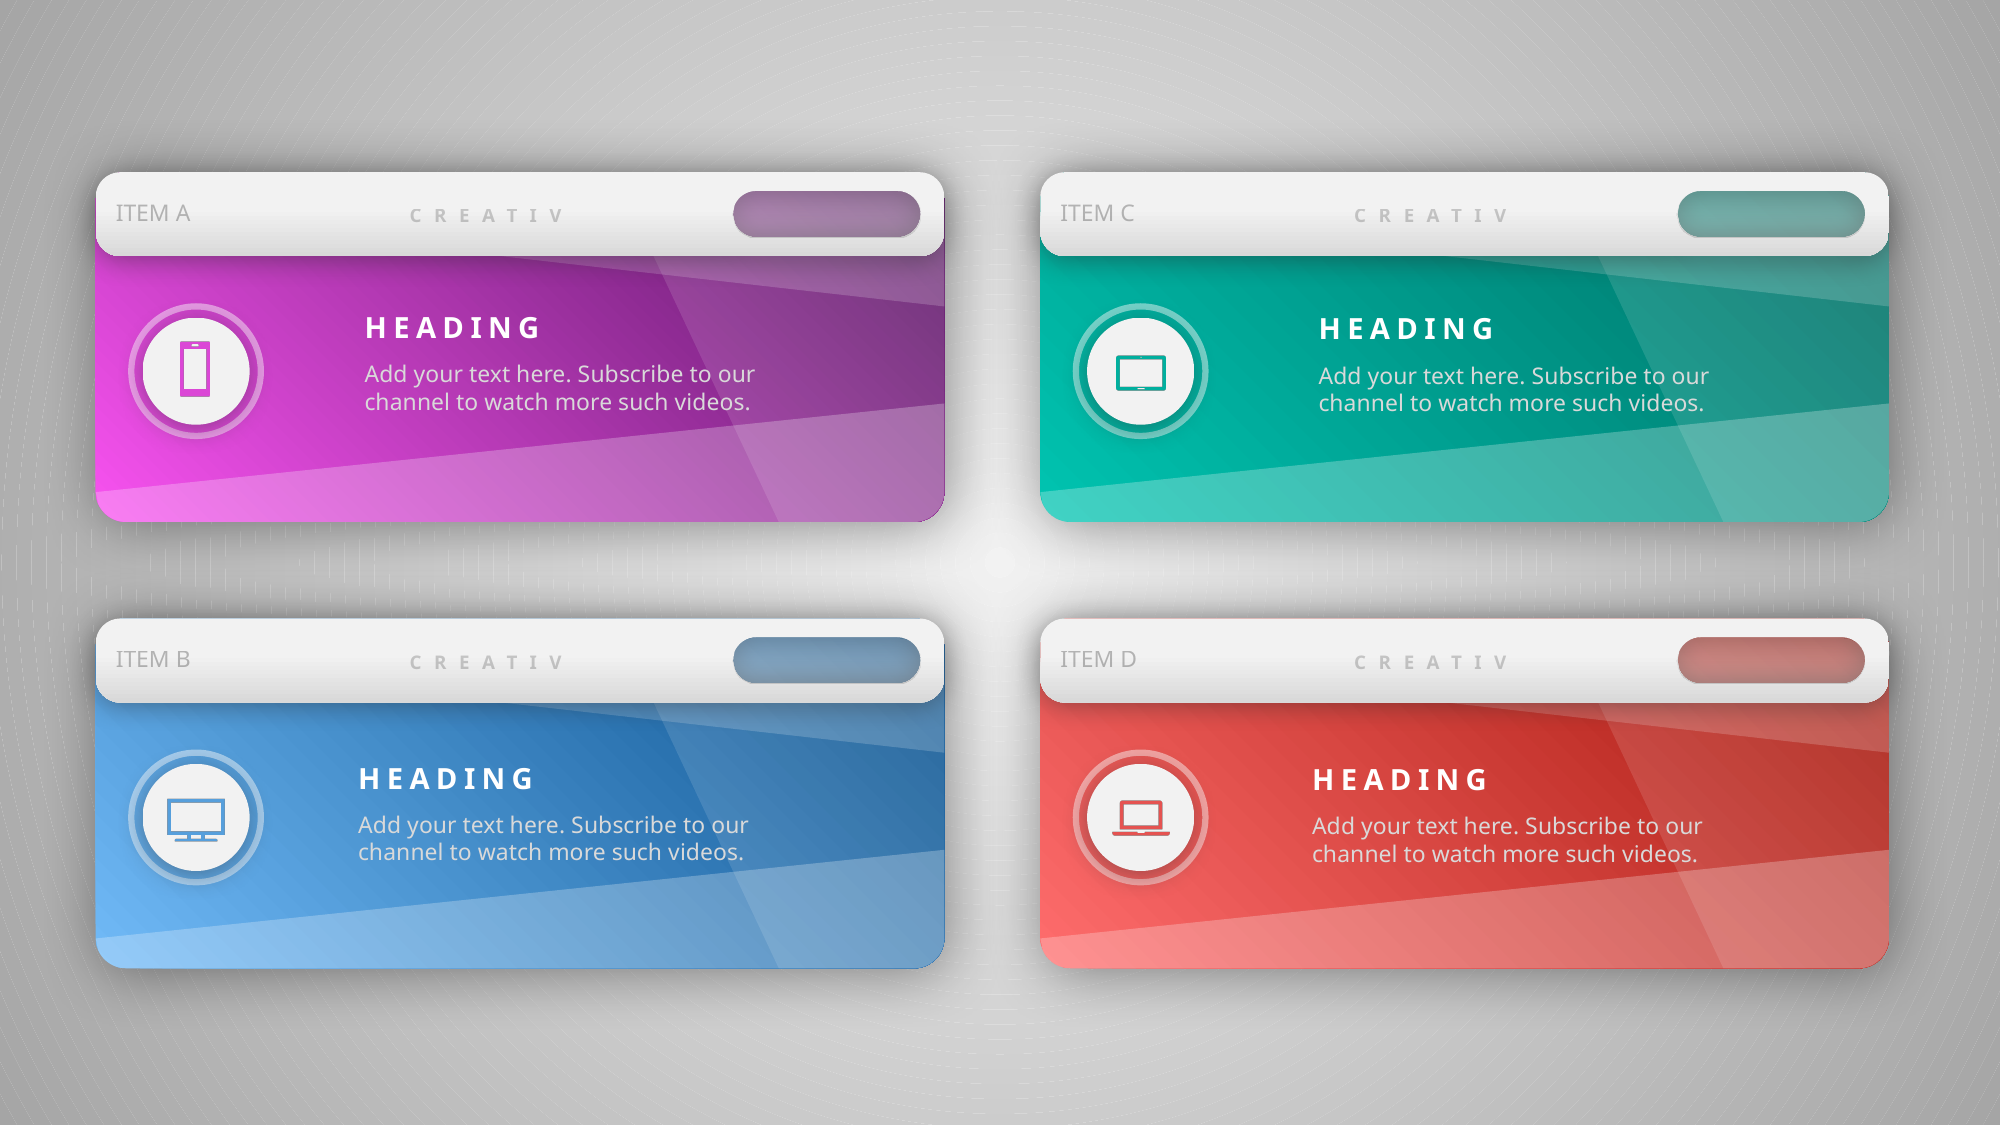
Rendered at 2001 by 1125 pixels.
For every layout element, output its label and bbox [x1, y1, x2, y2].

text_box [1040, 172, 1889, 522]
text_box [1297, 753, 1805, 875]
text_box [95, 172, 945, 522]
text_box [1040, 618, 1889, 969]
picture [1111, 343, 1171, 403]
text_box [1303, 303, 1812, 425]
picture [166, 790, 226, 850]
picture [1111, 788, 1171, 848]
picture [165, 339, 225, 399]
text_box [349, 302, 858, 424]
text_box [95, 618, 945, 969]
text_box [343, 752, 852, 874]
